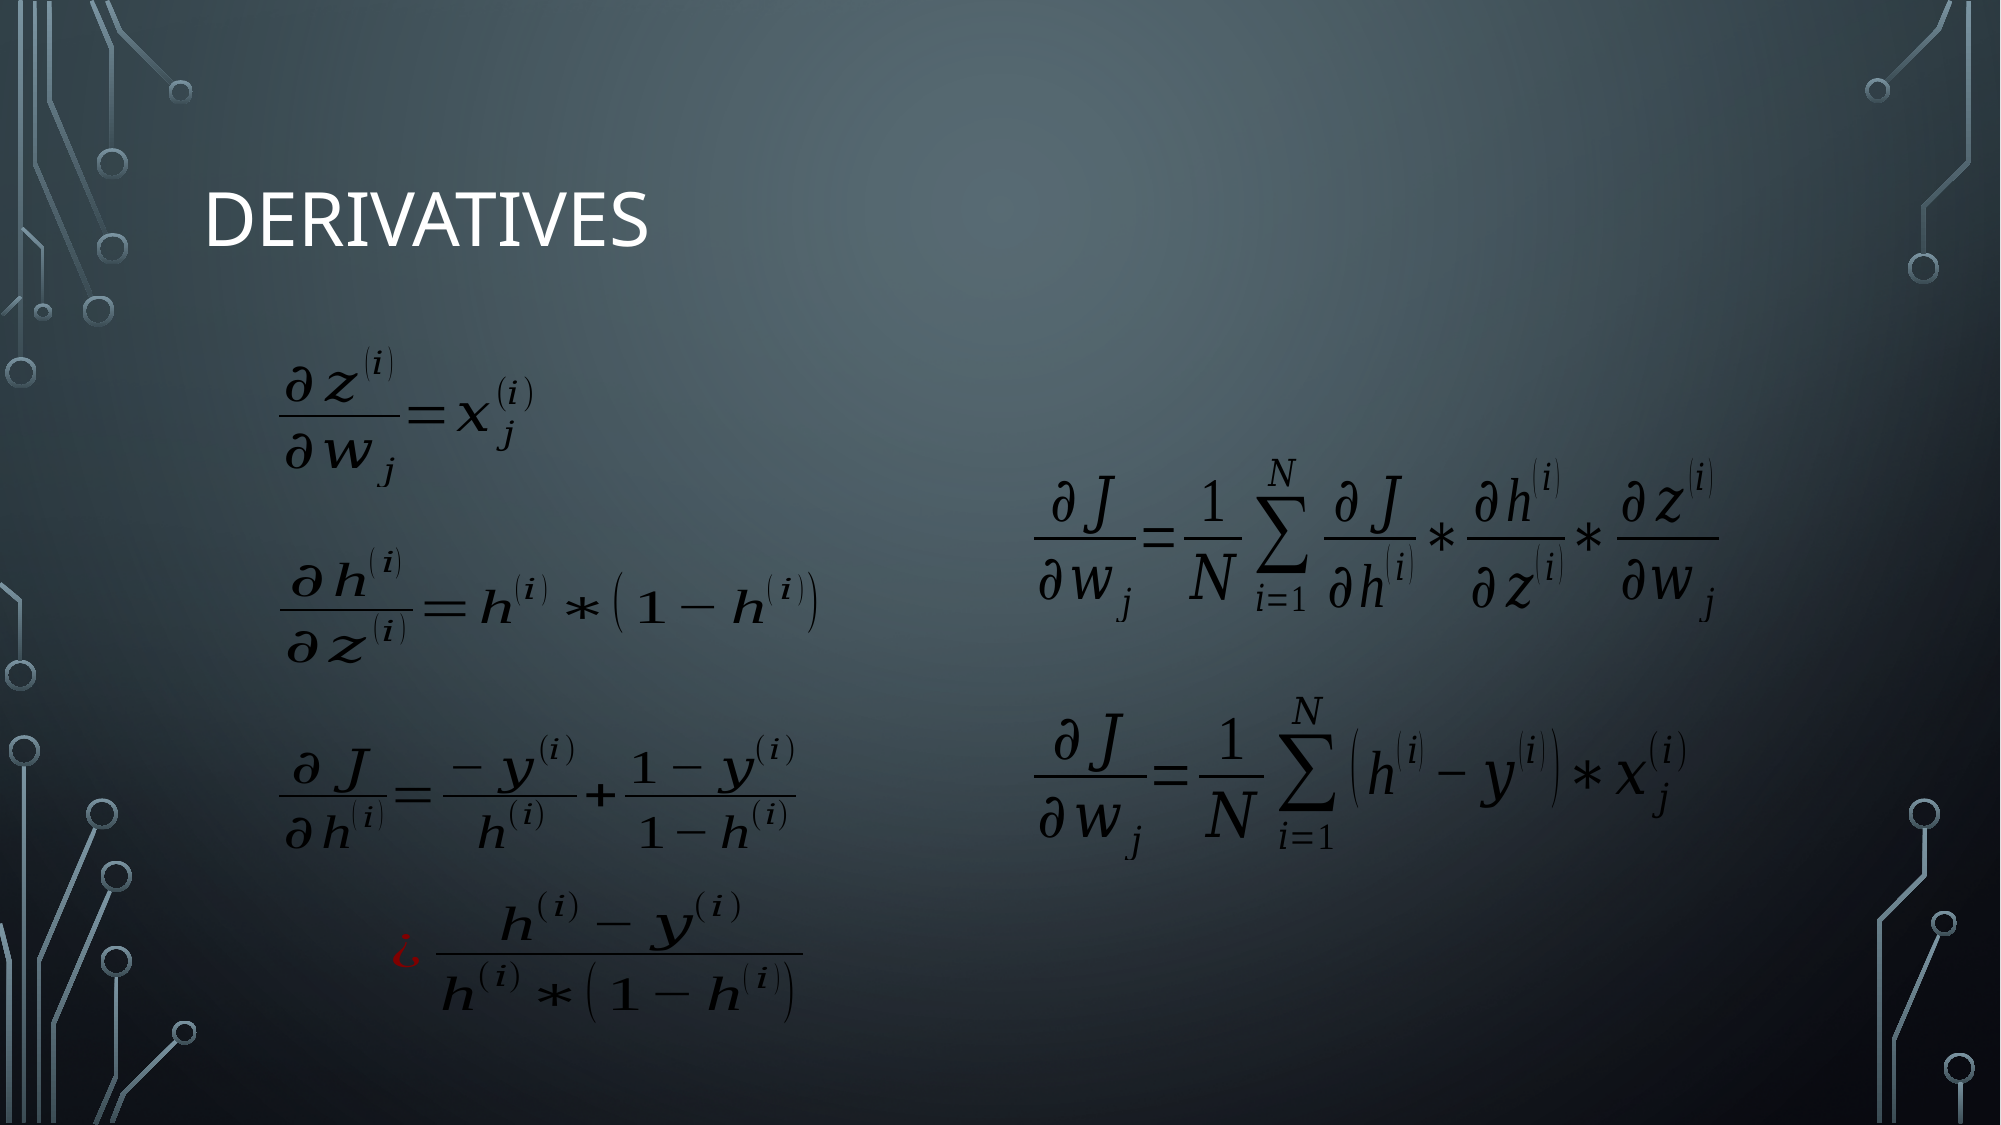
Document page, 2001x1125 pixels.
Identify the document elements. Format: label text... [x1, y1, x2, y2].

title derivatives [187, 101, 1813, 344]
